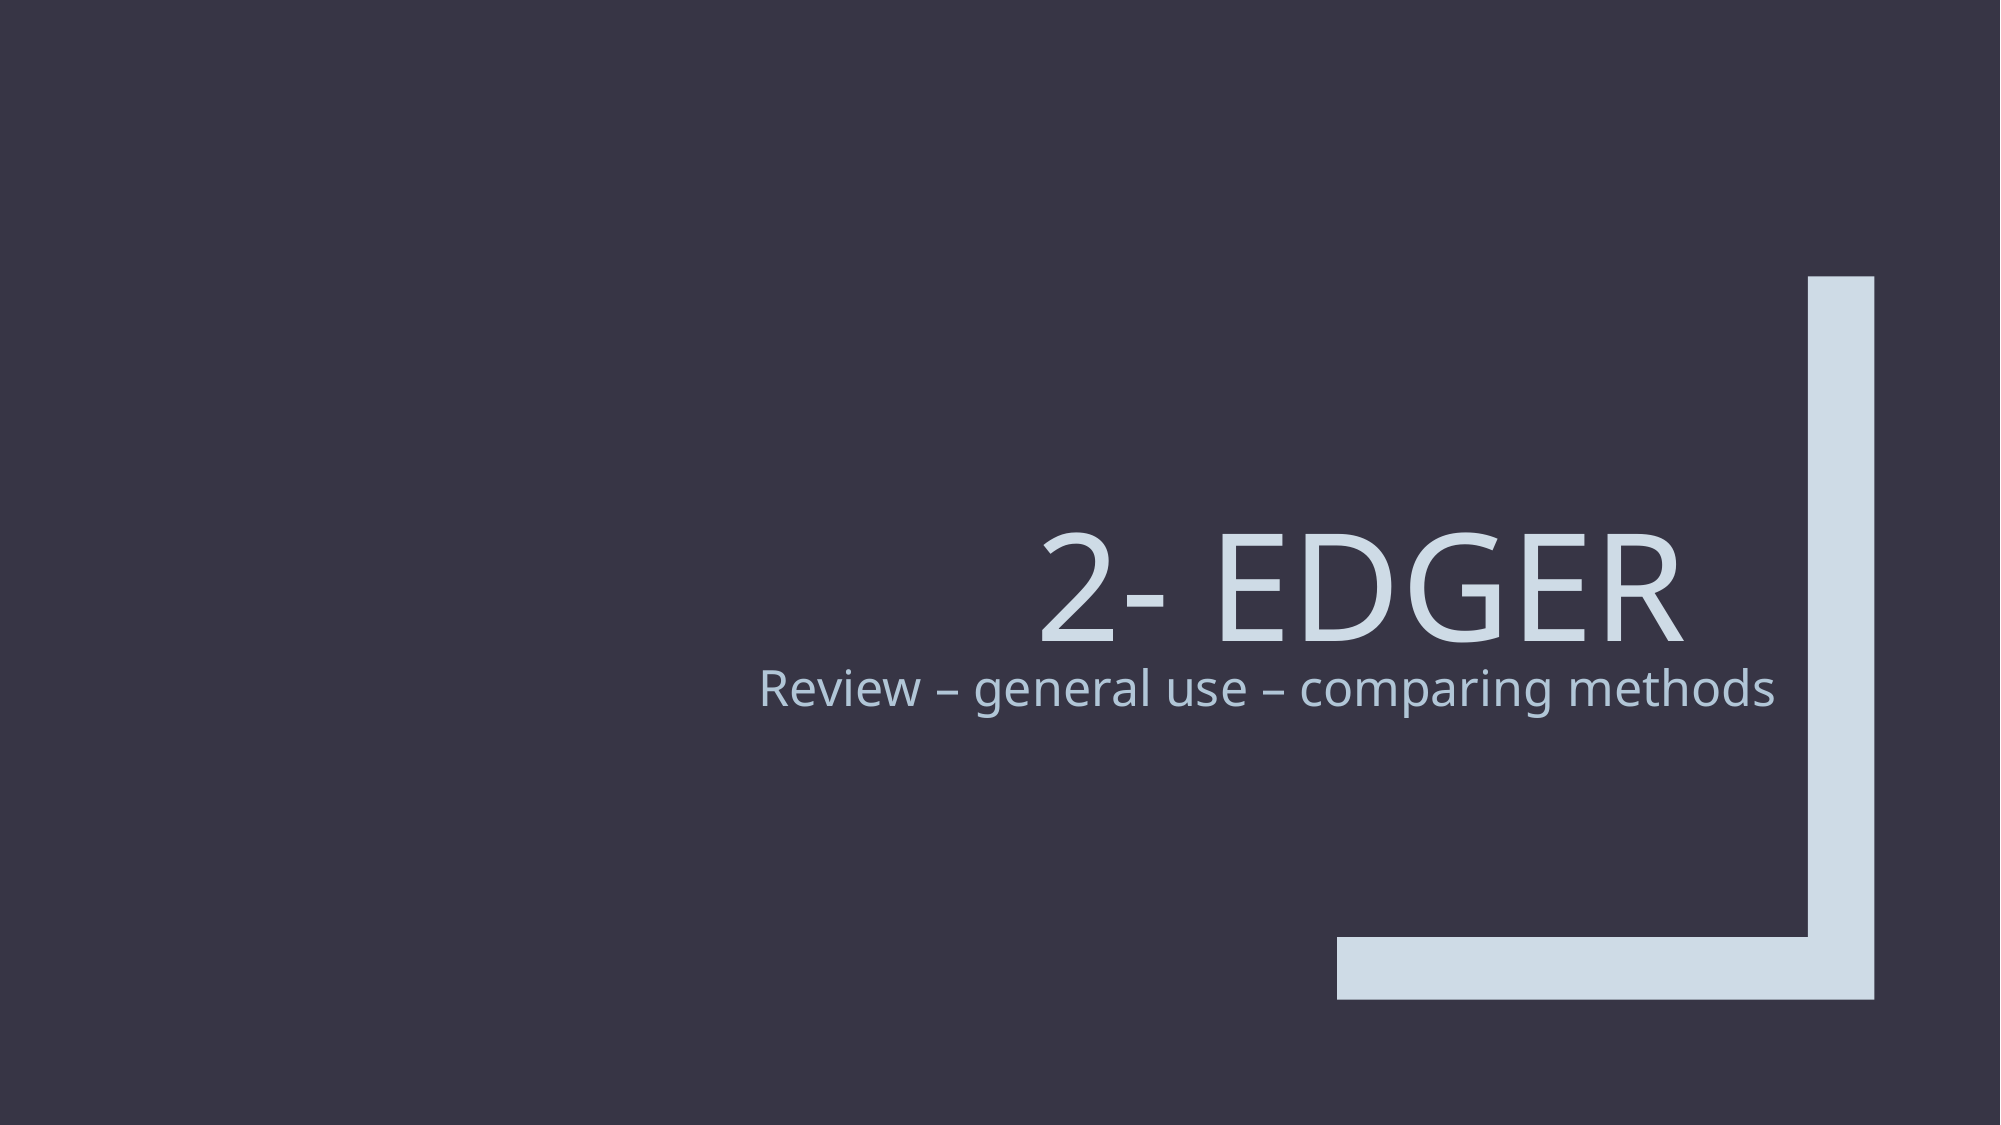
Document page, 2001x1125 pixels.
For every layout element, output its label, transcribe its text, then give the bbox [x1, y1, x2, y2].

title 2- edgeR [125, 213, 1703, 641]
list Review – general use – comparing methods [56, 641, 1792, 1052]
